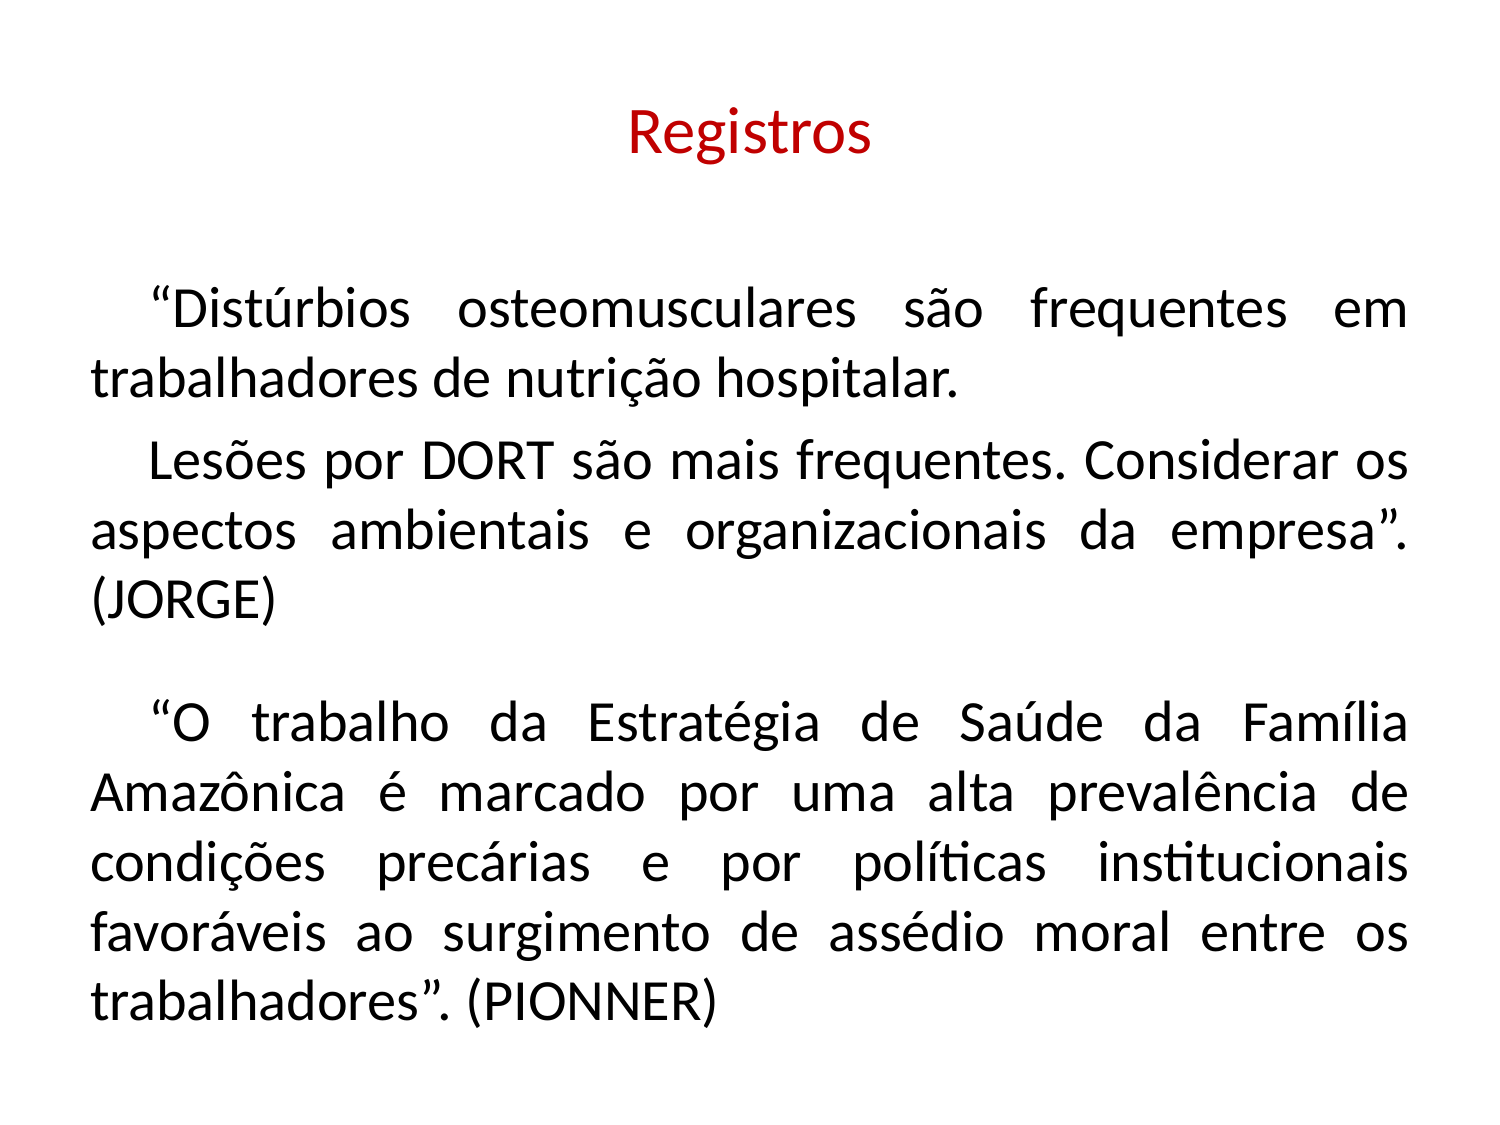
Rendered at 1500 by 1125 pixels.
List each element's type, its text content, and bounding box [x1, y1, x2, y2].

title Registros [75, 45, 1425, 209]
list “Distúrbios osteomusculares são frequentes em trabalhadores de nutrição hospitalar. Lesões por DORT são mais frequentes. Considerar os aspectos ambientais e organizacionais da empresa”. (JORGE) “O trabalho da Estratégia de Saúde da Família Amazônica é marcado por uma alta prevalência de condições precárias e por políticas institucionais favoráveis ao surgimento de assédio moral entre os trabalhadores”. (PIONNER) [75, 243, 1425, 1059]
